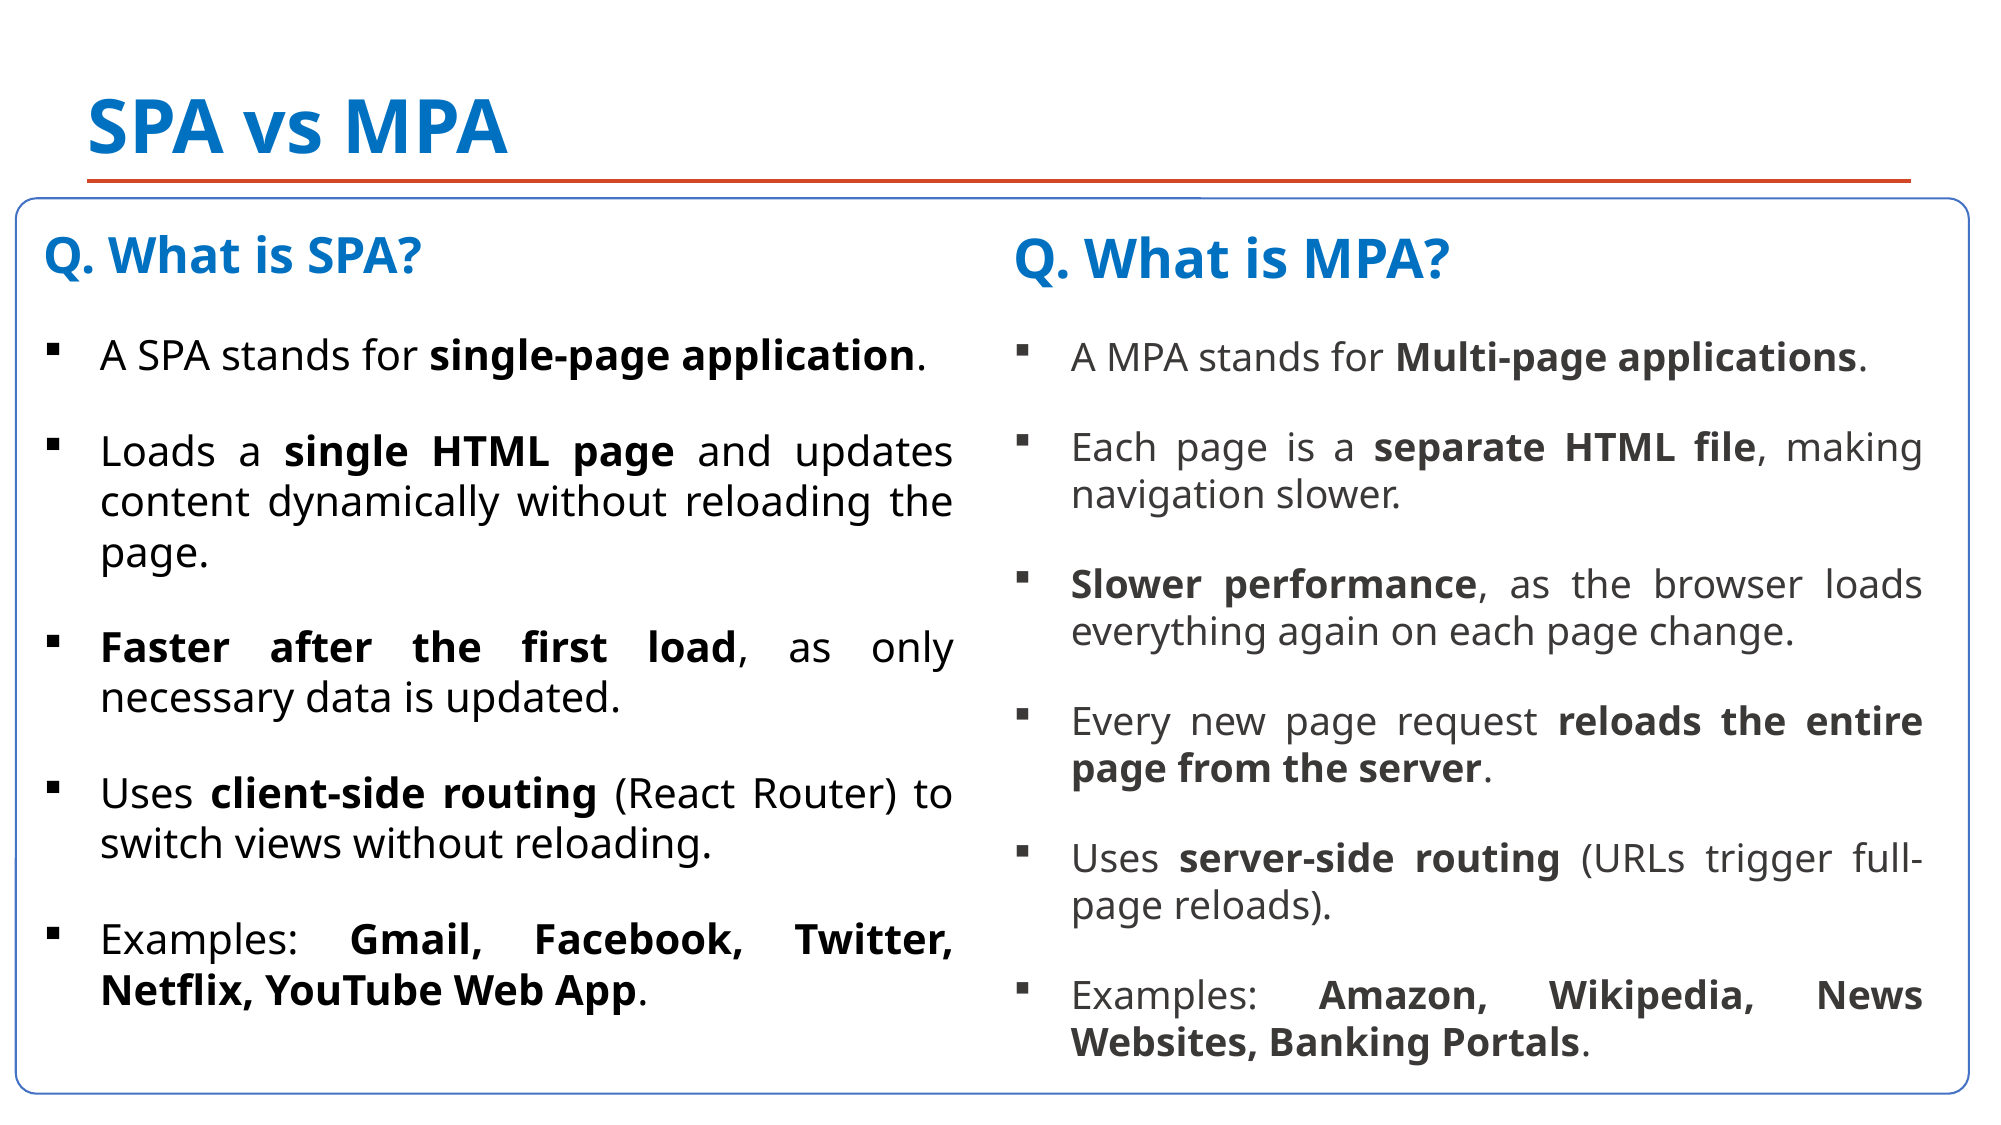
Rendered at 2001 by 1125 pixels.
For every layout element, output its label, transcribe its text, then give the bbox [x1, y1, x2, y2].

text_box [14, 197, 1970, 1095]
title SPA vs MPA [72, 70, 1912, 163]
text_box Q. What is MPA? A MPA stands for Multi-page applications. Each page is a separate HTML file, making navigation slower. Slower performance, as the browser loads everything again on each page change. Every new page request reloads the entire page from the server. Uses server-side routing (URLs trigger full-page reloads). Examples: Amazon, Wikipedia, News Websites, Banking Portals. [998, 215, 1940, 1077]
list Q. What is SPA? A SPA stands for single-page application. Loads a single HTML page and updates content dynamically without reloading the page. Faster after the first load, as only necessary data is updated. Uses client-side routing (React Router) to switch views without reloading. Examples: Gmail, Facebook, Twitter, Netflix, YouTube Web App. [28, 215, 969, 1077]
